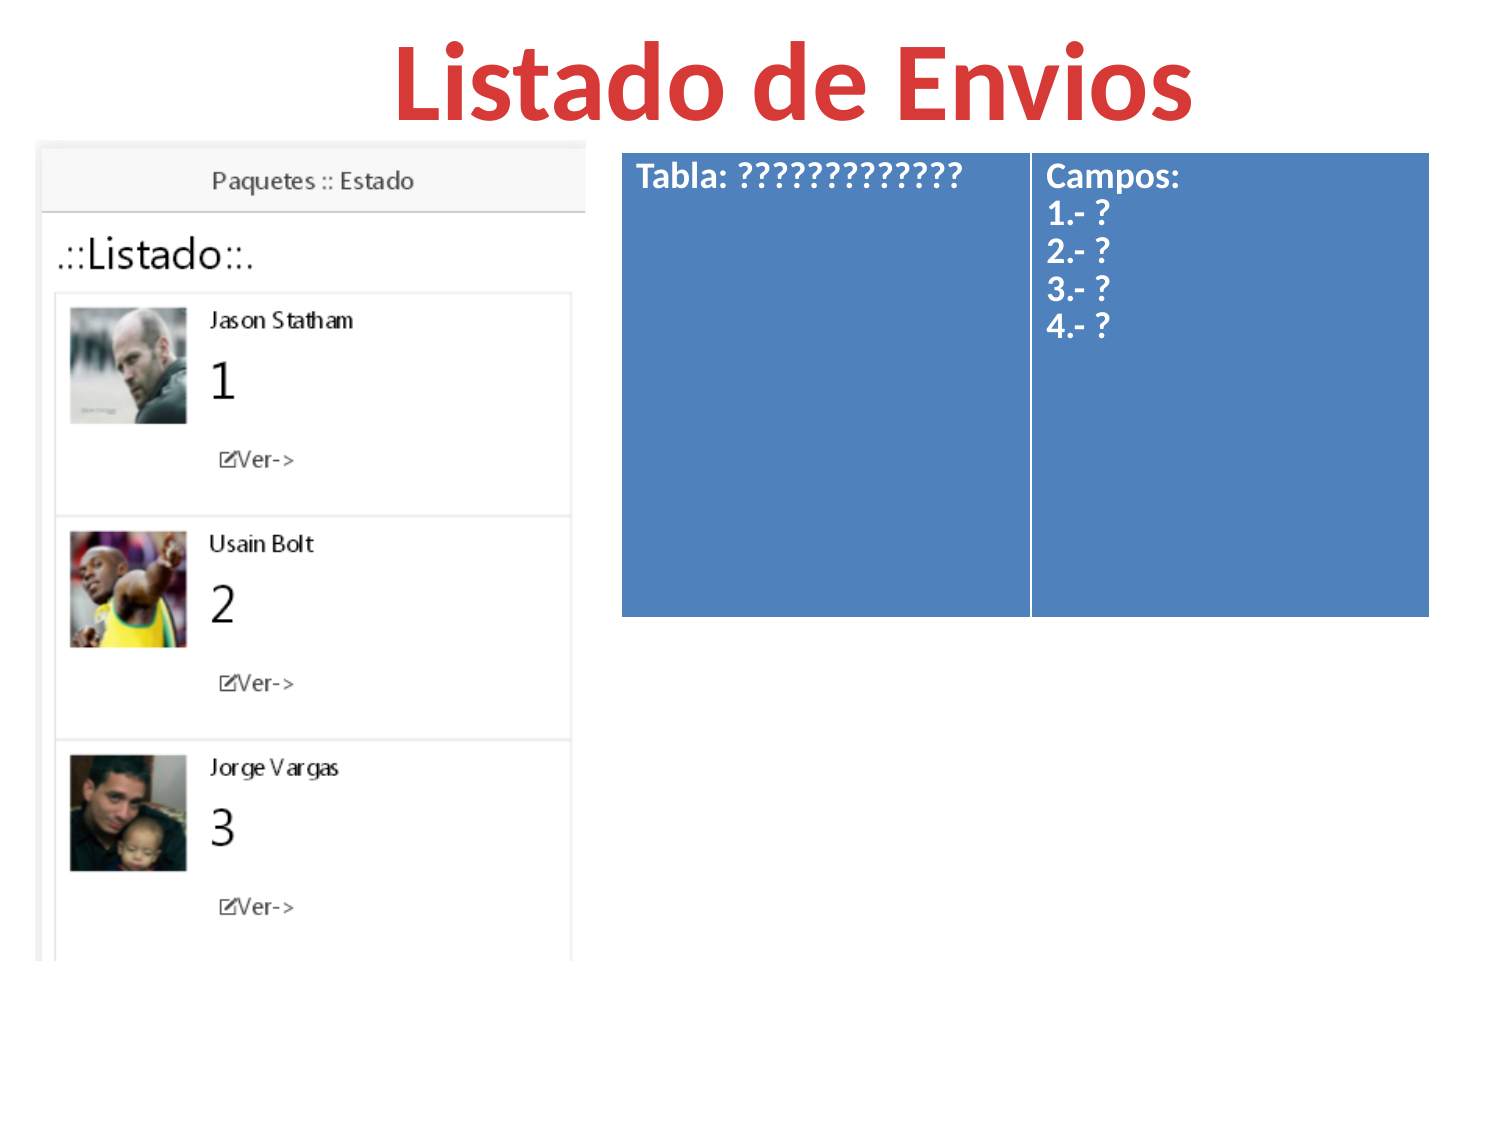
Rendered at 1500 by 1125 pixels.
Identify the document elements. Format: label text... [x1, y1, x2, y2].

picture [34, 140, 587, 962]
text_box Listado de Envios [378, 0, 1211, 150]
table_header Tabla: ????????????? [622, 153, 1030, 617]
table_header Campos: 1.- ? 2.- ? 3.- ? 4.- ? [1032, 153, 1429, 617]
